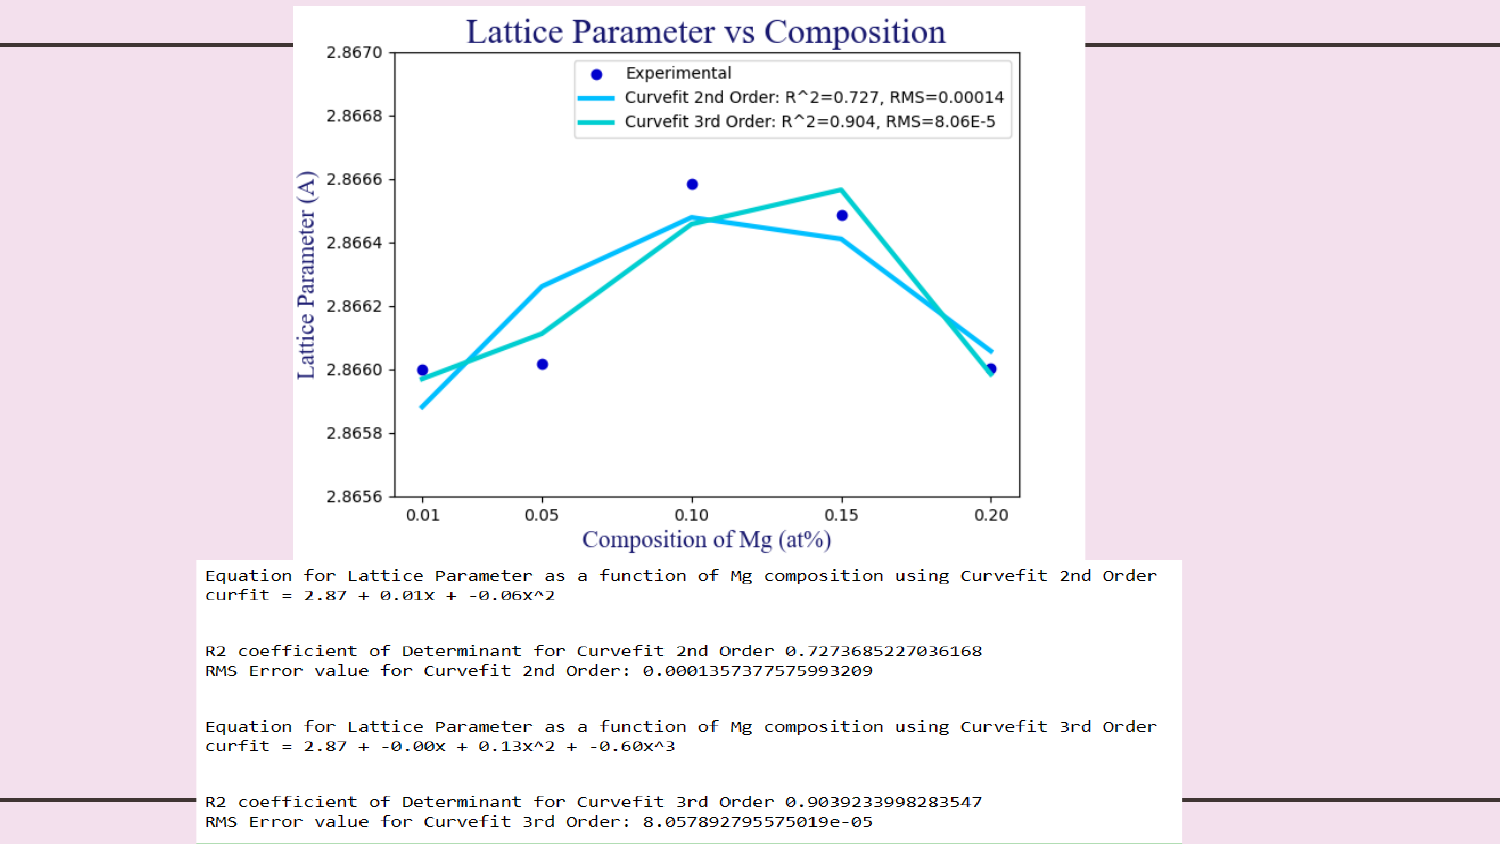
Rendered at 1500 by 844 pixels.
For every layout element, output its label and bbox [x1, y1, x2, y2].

picture [196, 6, 1183, 844]
